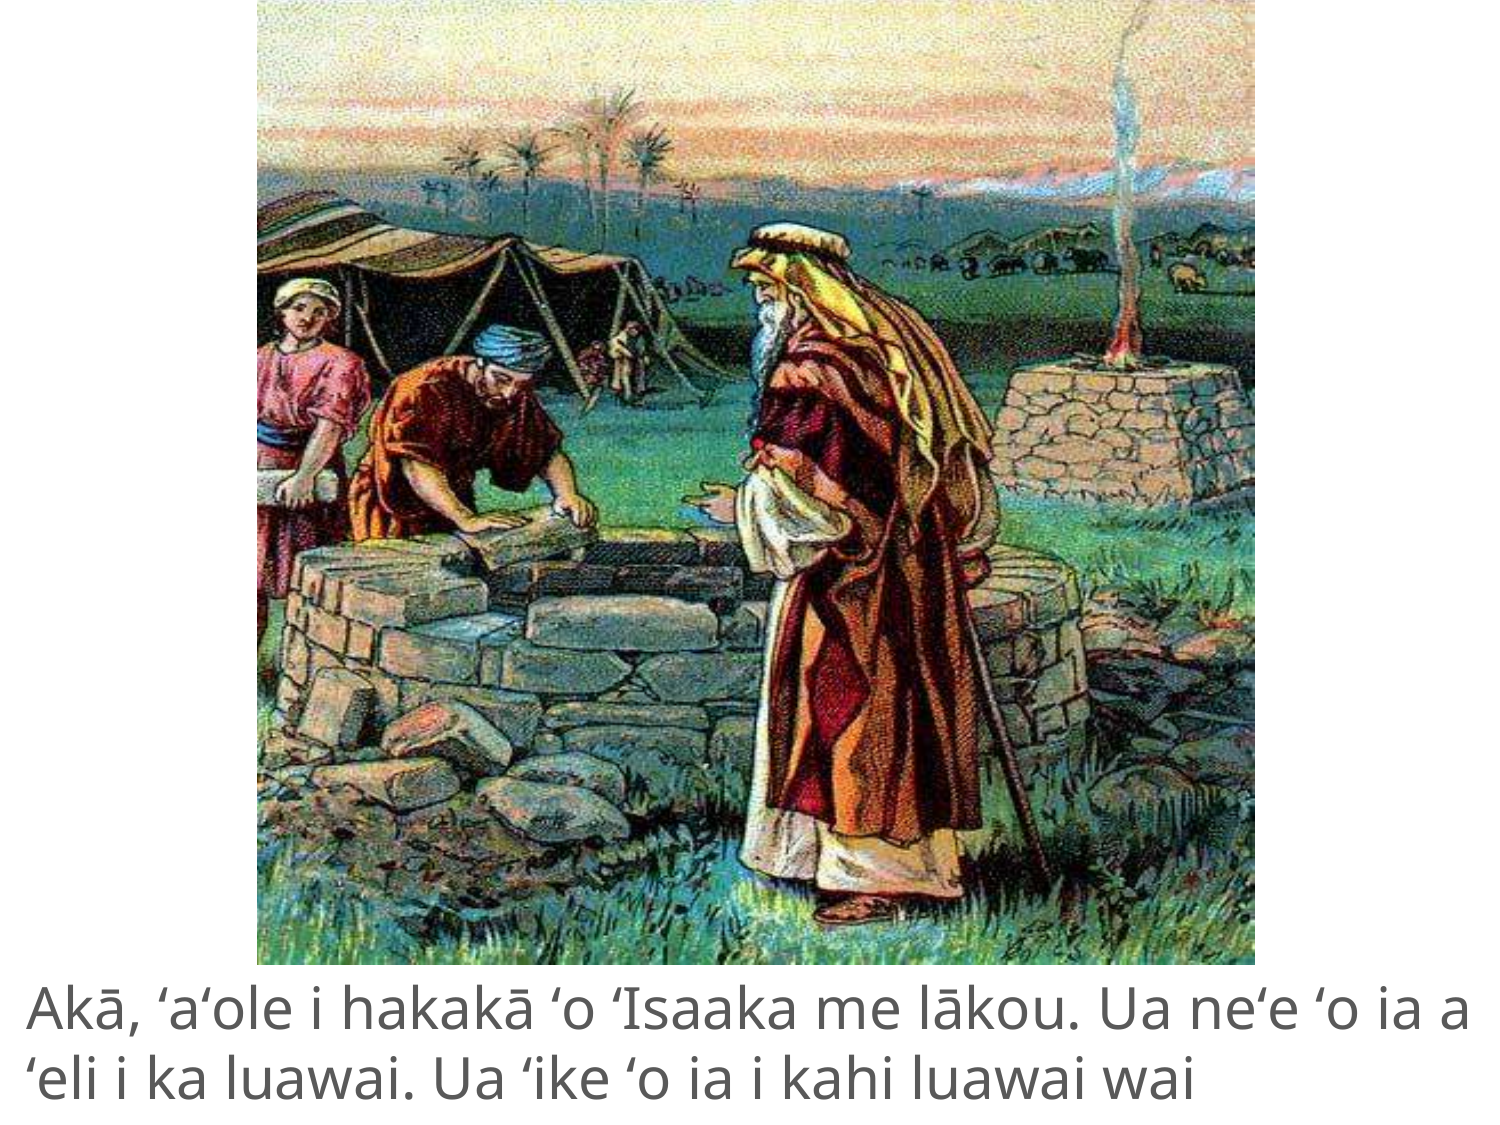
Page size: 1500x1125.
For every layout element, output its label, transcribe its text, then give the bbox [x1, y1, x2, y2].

picture [256, 0, 1256, 965]
text_box Akā, ʻaʻole i hakakā ʻo ʻIsaaka me lākou. Ua neʻe ʻo ia a ʻeli i ka luawai. Ua ʻike ʻo ia i kahi luawai wai maʻemaʻe. [11, 964, 1500, 1125]
